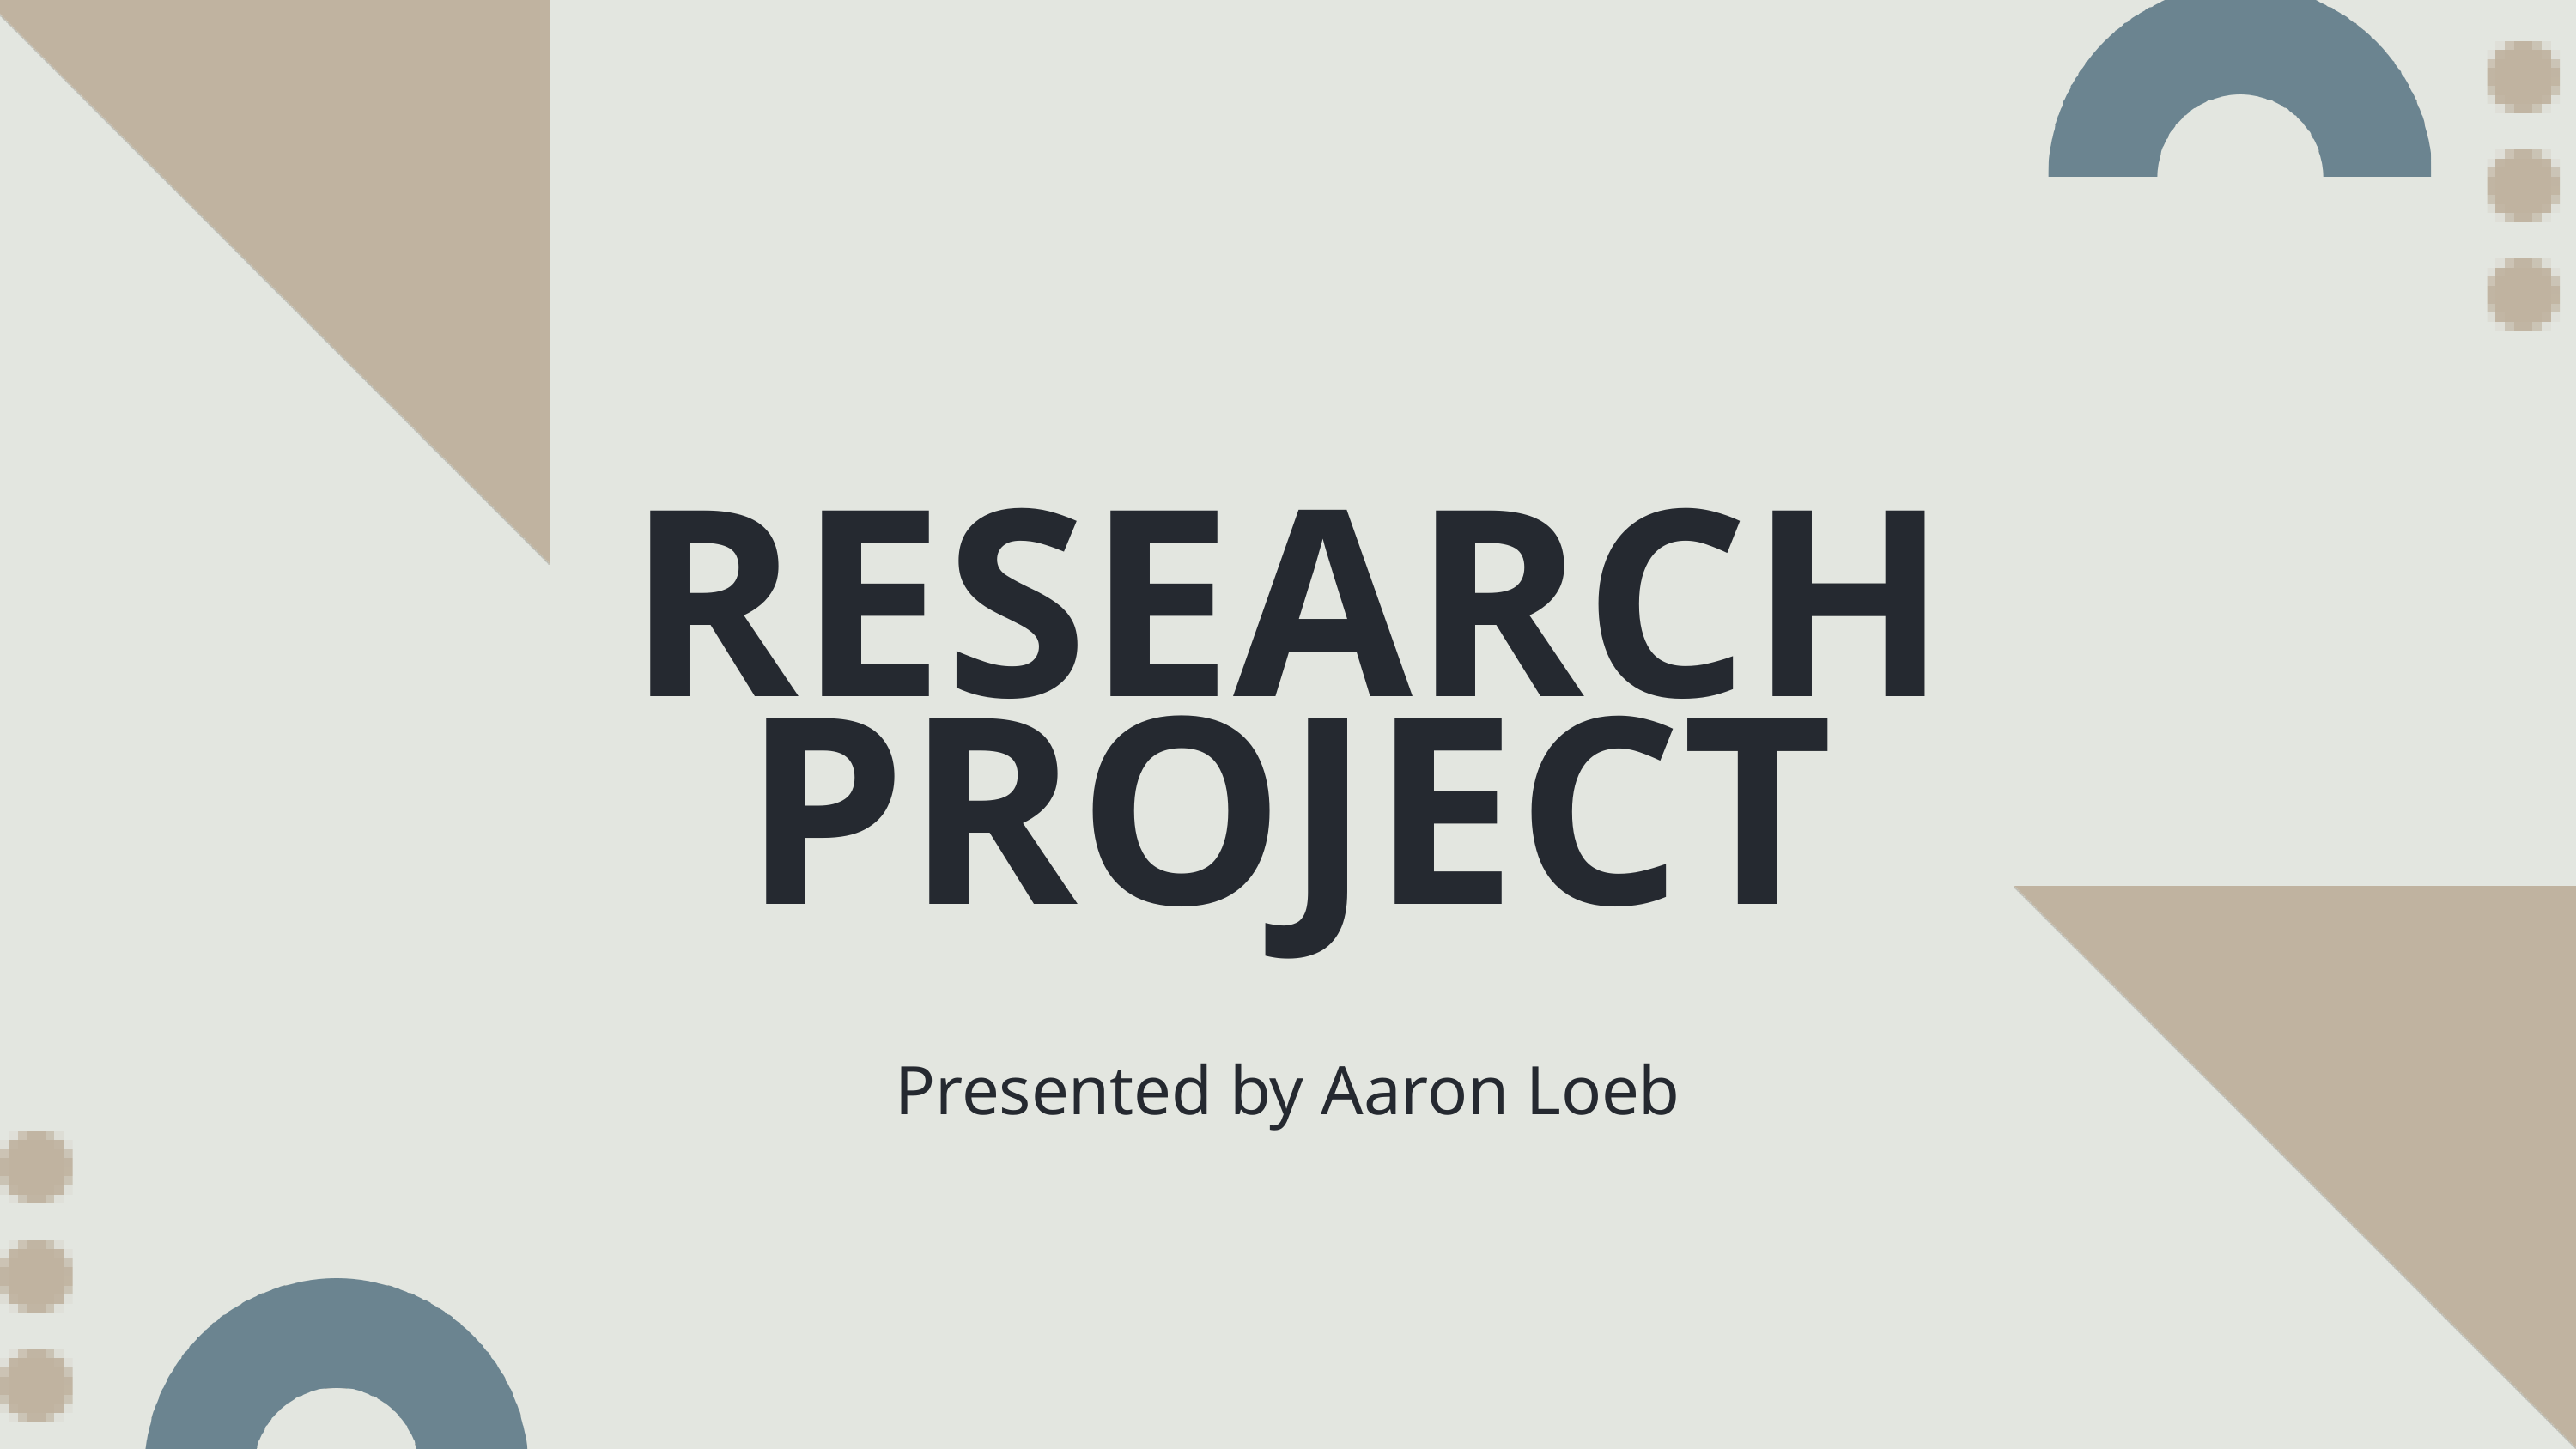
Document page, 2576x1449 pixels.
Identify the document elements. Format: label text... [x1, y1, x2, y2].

text_box [2048, 0, 2432, 177]
text_box [144, 1278, 528, 1449]
text_box RESEARCH PROJECT [364, 541, 2212, 957]
text_box [2014, 886, 2576, 1449]
text_box [0, 1131, 73, 1422]
text_box [2487, 41, 2561, 331]
text_box Presented by Aaron Loeb [522, 1061, 2054, 1129]
text_box [0, 0, 550, 565]
